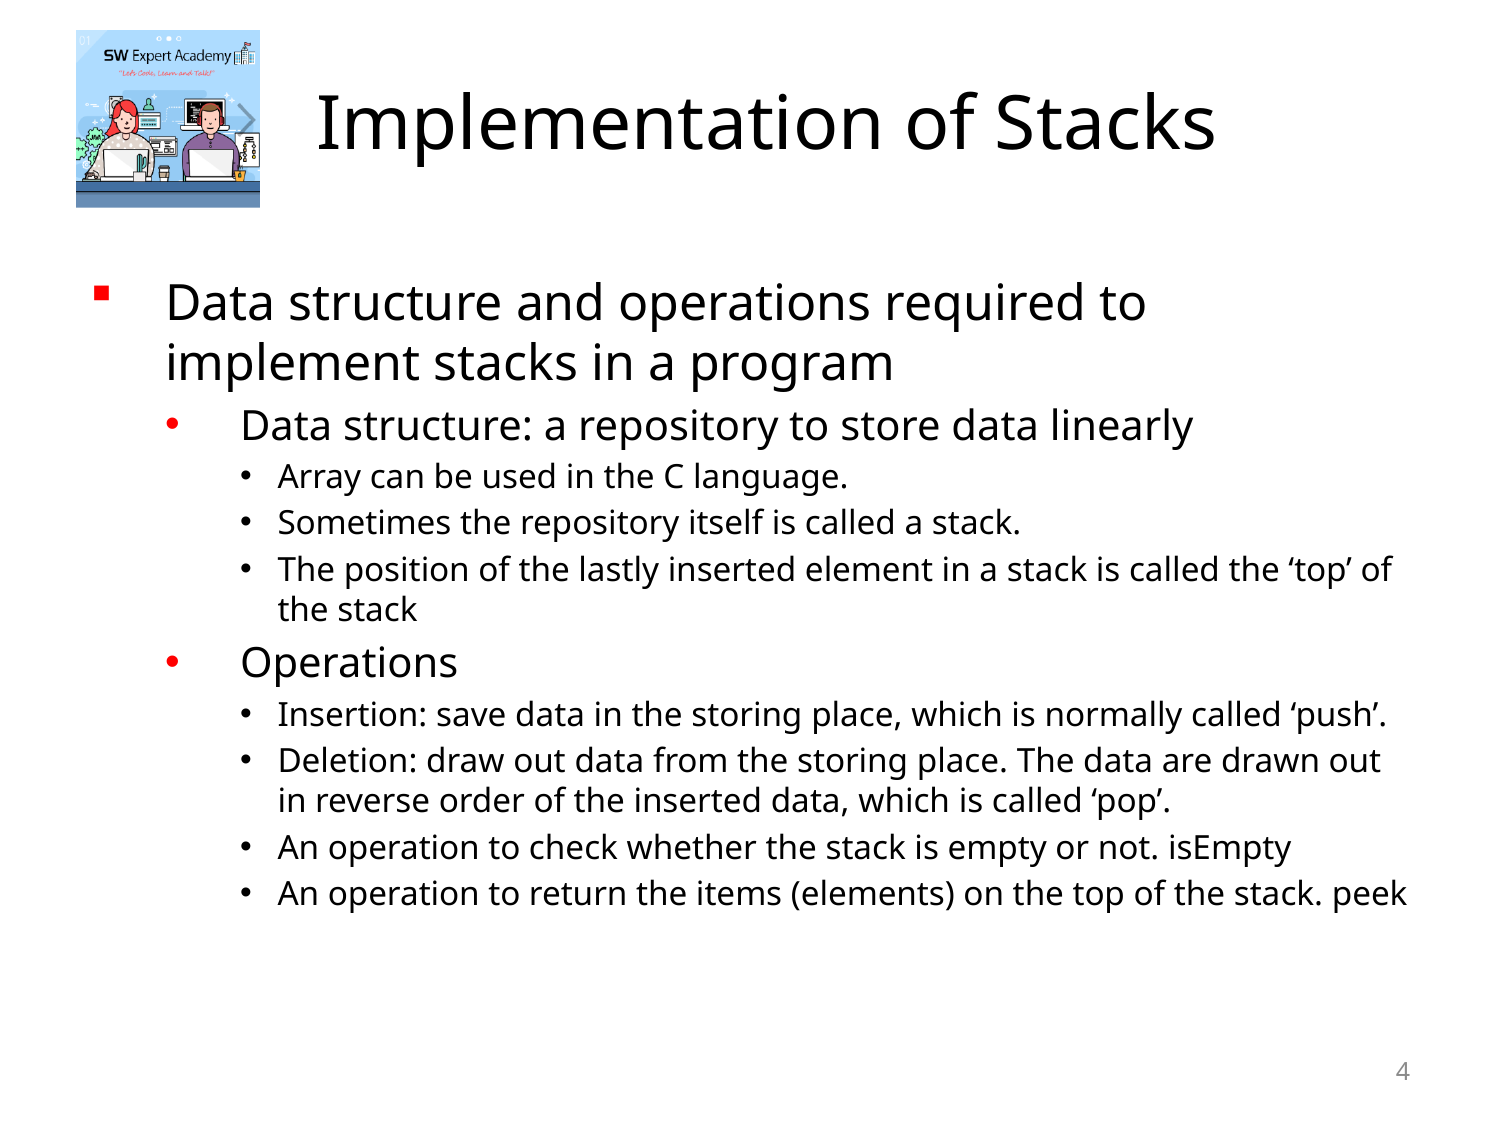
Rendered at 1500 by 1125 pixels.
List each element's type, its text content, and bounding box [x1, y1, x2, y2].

slide_number 4 [1074, 1042, 1425, 1103]
picture [76, 30, 260, 208]
title Implementation of Stacks [301, 43, 1361, 196]
list Data structure and operations required to implement stacks in a program Data structure: a repository to store data linearly Array can be used in the C language. Sometimes the repository itself is called a stack. The position of the lastly inserted element in a stack is called the ‘top’ of the stack Operations Insertion: save data in the storing place, which is normally called ‘push’. Deletion: draw out data from the storing place. The data are drawn out in reverse order of the inserted data, which is called ‘pop’. An operation to check whether the stack is empty or not. isEmpty An operation to return the items (elements) on the top of the stack. peek [75, 262, 1425, 1005]
